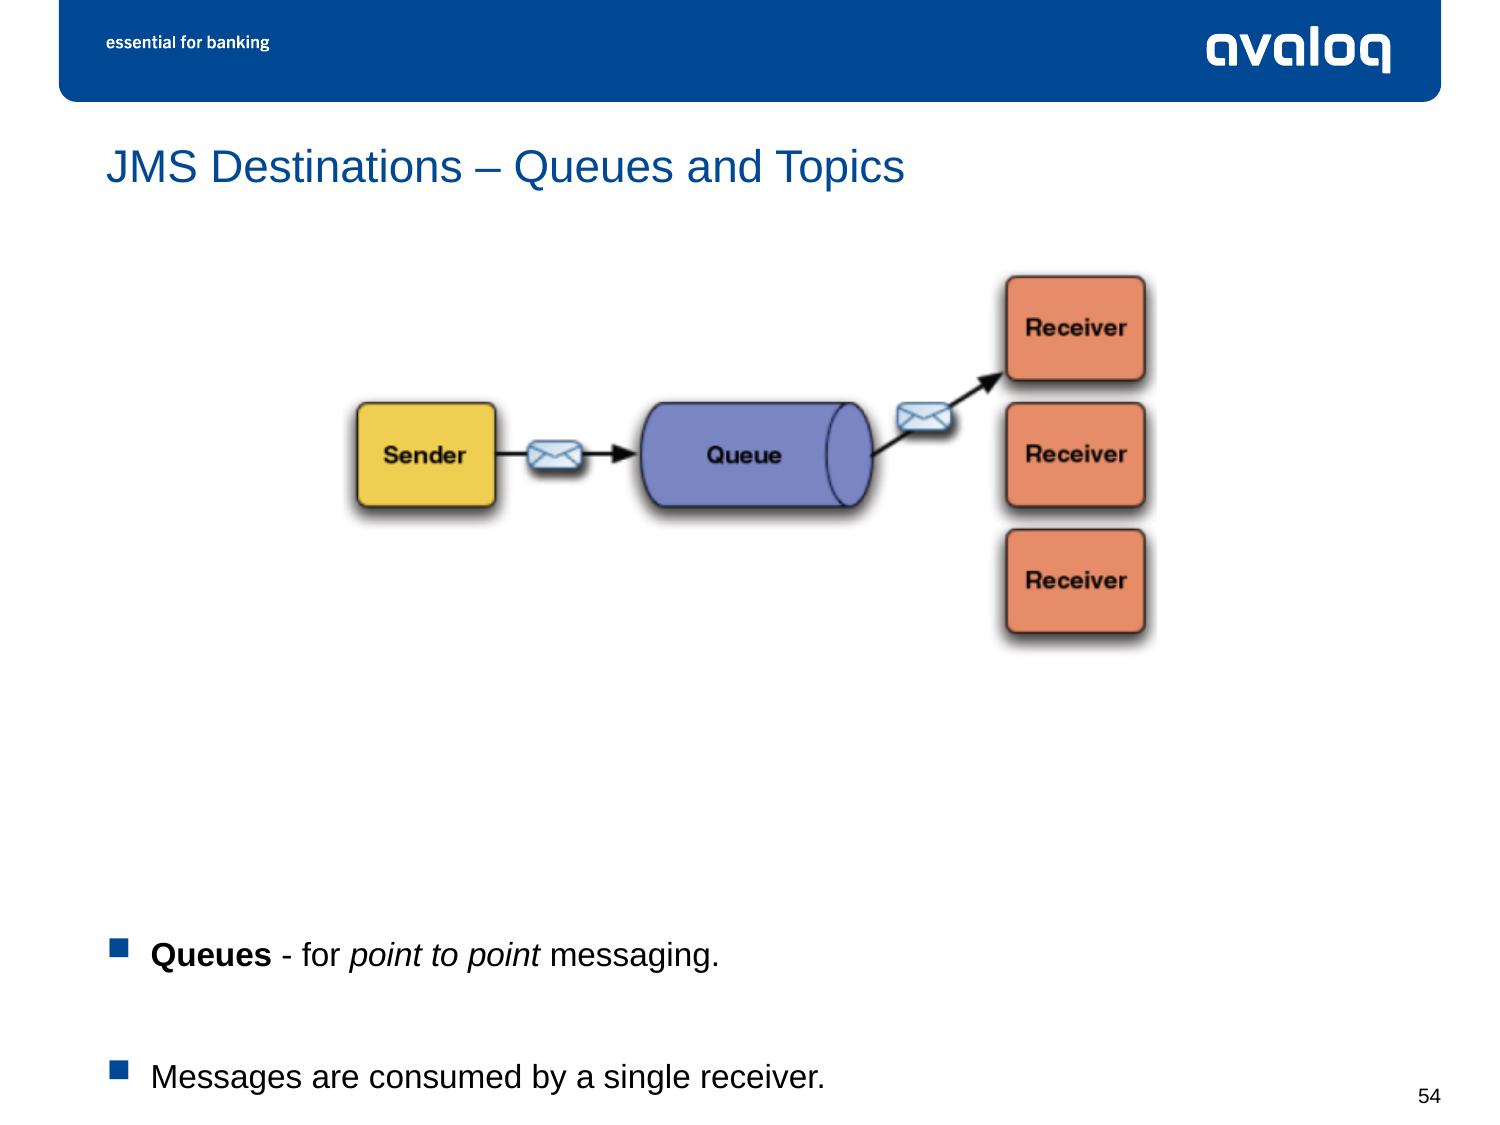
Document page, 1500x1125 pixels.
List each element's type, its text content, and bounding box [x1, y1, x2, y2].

slide_number 54 [1200, 1082, 1442, 1112]
title JMS Destinations – Queues and Topics [105, 142, 1394, 215]
picture [335, 255, 1165, 662]
list Queues - for point to point messaging. Messages are consumed by a single receiver. [105, 255, 1394, 1042]
